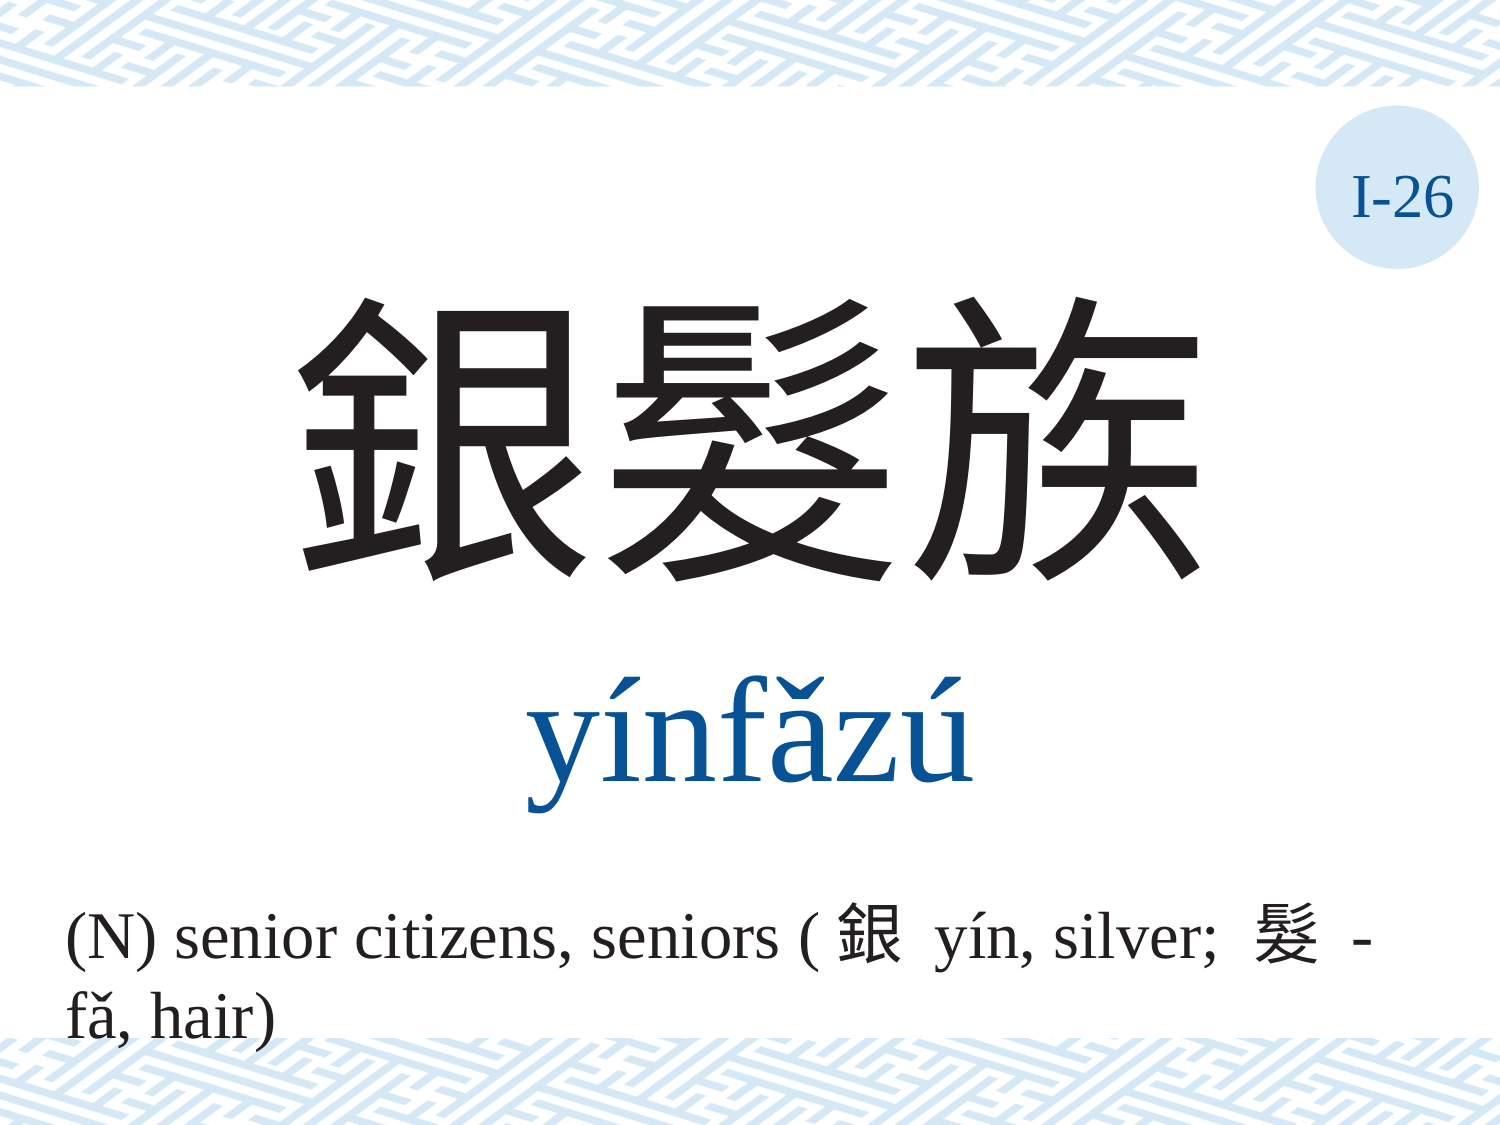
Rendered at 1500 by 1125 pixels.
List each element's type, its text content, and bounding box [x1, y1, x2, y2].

text_box I-26 銀髮族 yínfǎzú (N) senior citizens, seniors (銀 yín, silver; 髮 -fǎ, hair) [62, 154, 1456, 1052]
picture [0, 0, 1500, 1125]
